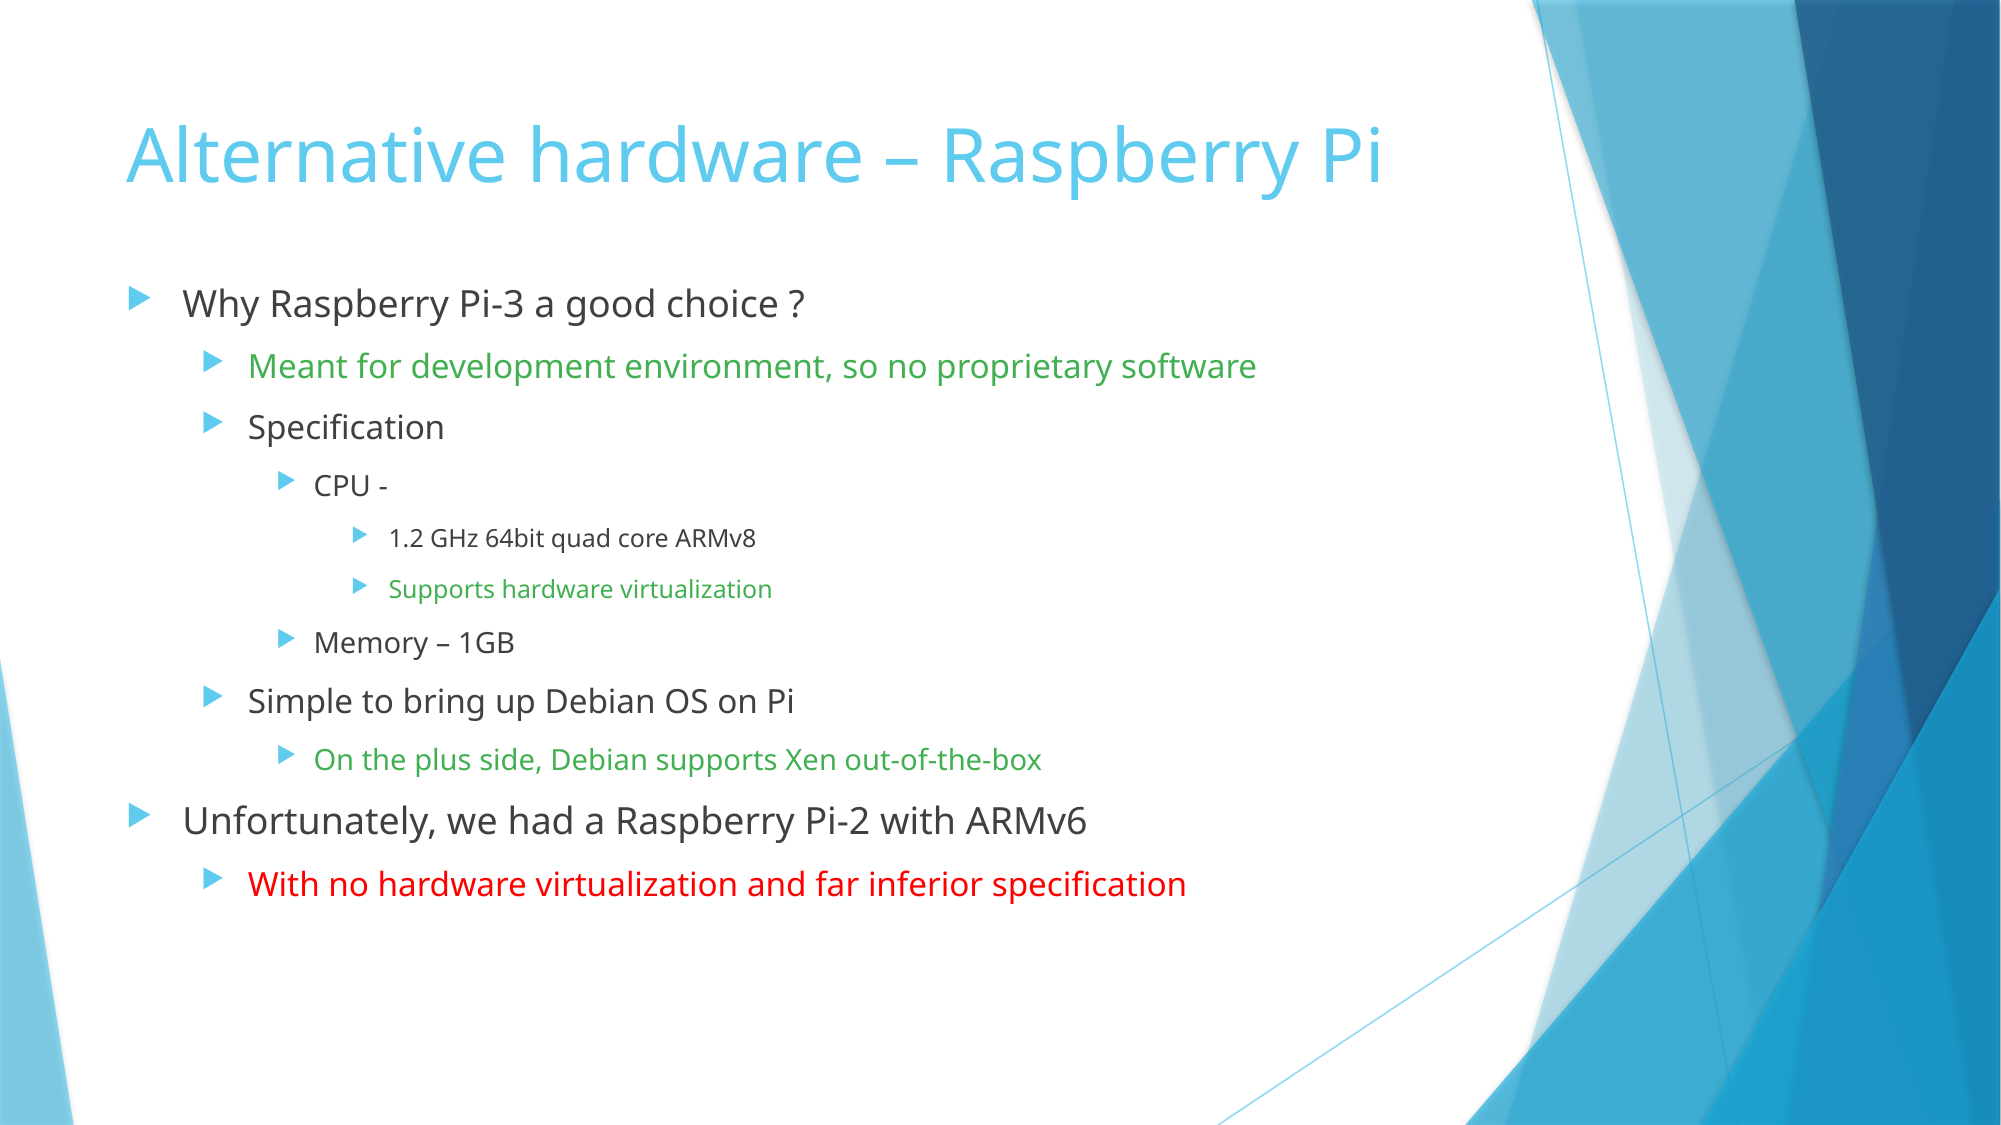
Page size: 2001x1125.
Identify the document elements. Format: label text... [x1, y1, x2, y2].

title Alternative hardware – Raspberry Pi [111, 99, 1522, 272]
list Why Raspberry Pi-3 a good choice ? Meant for development environment, so no proprietary software Specification CPU - 1.2 GHz 64bit quad core ARMv8 Supports hardware virtualization Memory – 1GB Simple to bring up Debian OS on Pi On the plus side, Debian supports Xen out-of-the-box Unfortunately, we had a Raspberry Pi-2 with ARMv6 With no hardware virtualization and far inferior specification [111, 272, 1522, 992]
